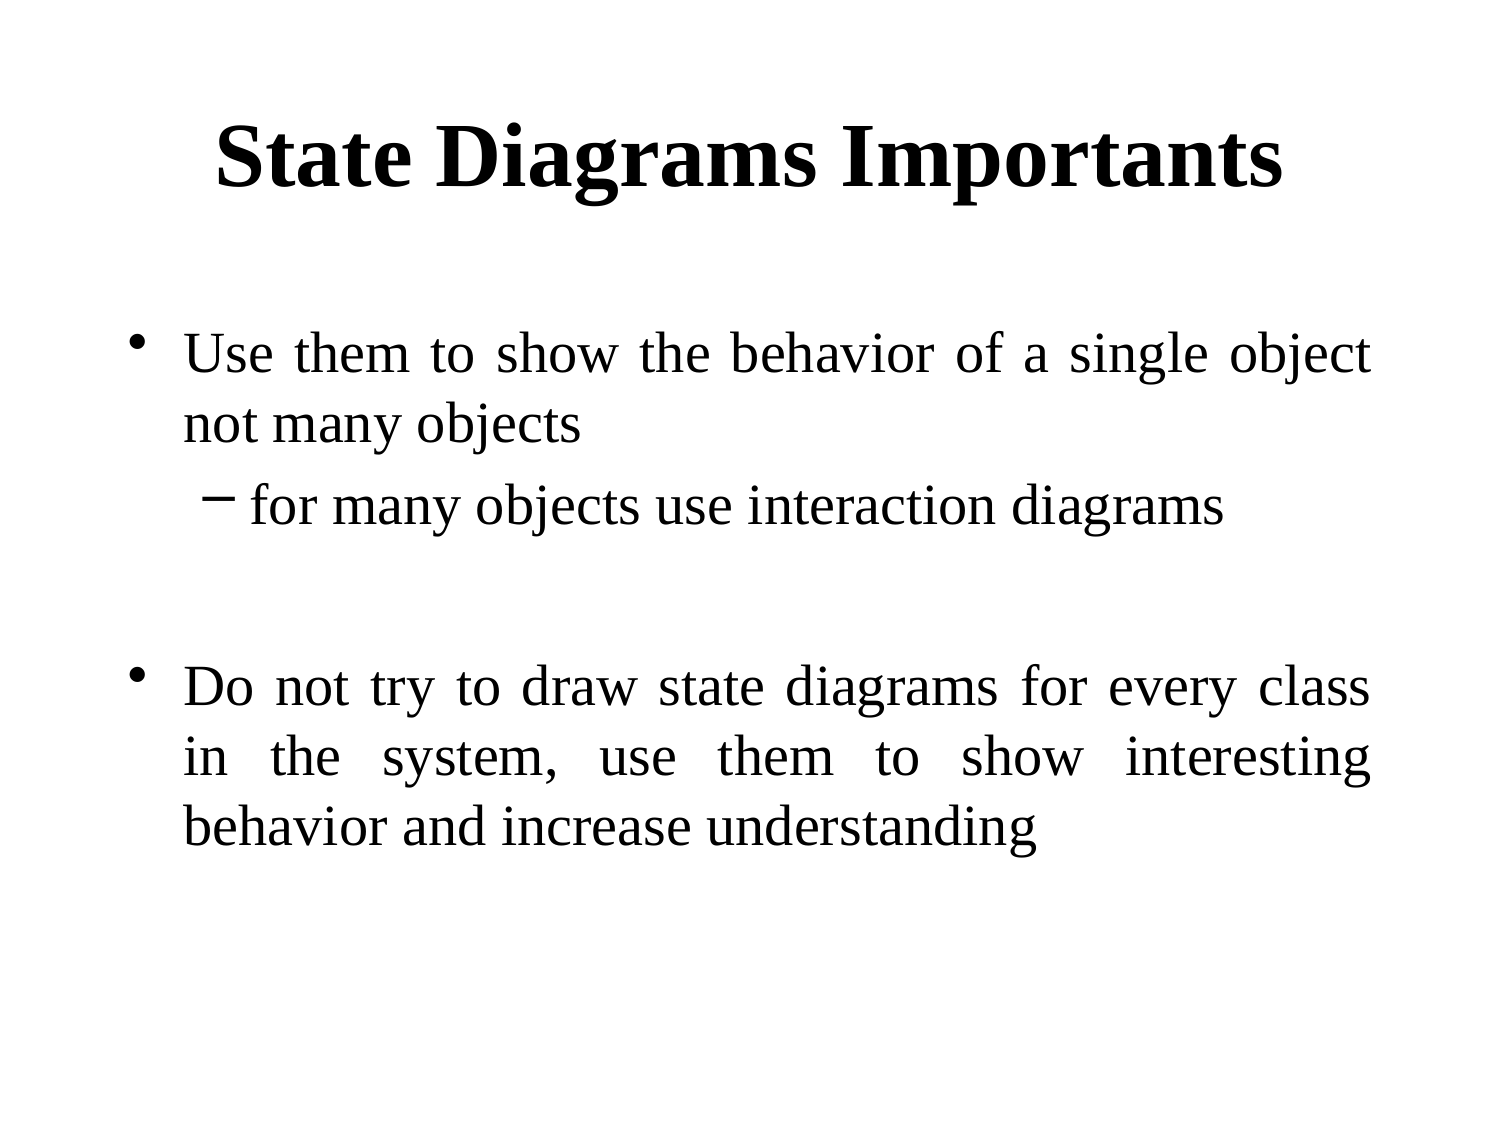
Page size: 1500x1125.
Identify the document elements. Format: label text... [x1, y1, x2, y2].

list Use them to show the behavior of a single object not many objects for many objects use interaction diagrams Do not try to draw state diagrams for every class in the system, use them to show interesting behavior and increase understanding [112, 224, 1388, 1000]
title State Diagrams Importants [112, 99, 1388, 200]
